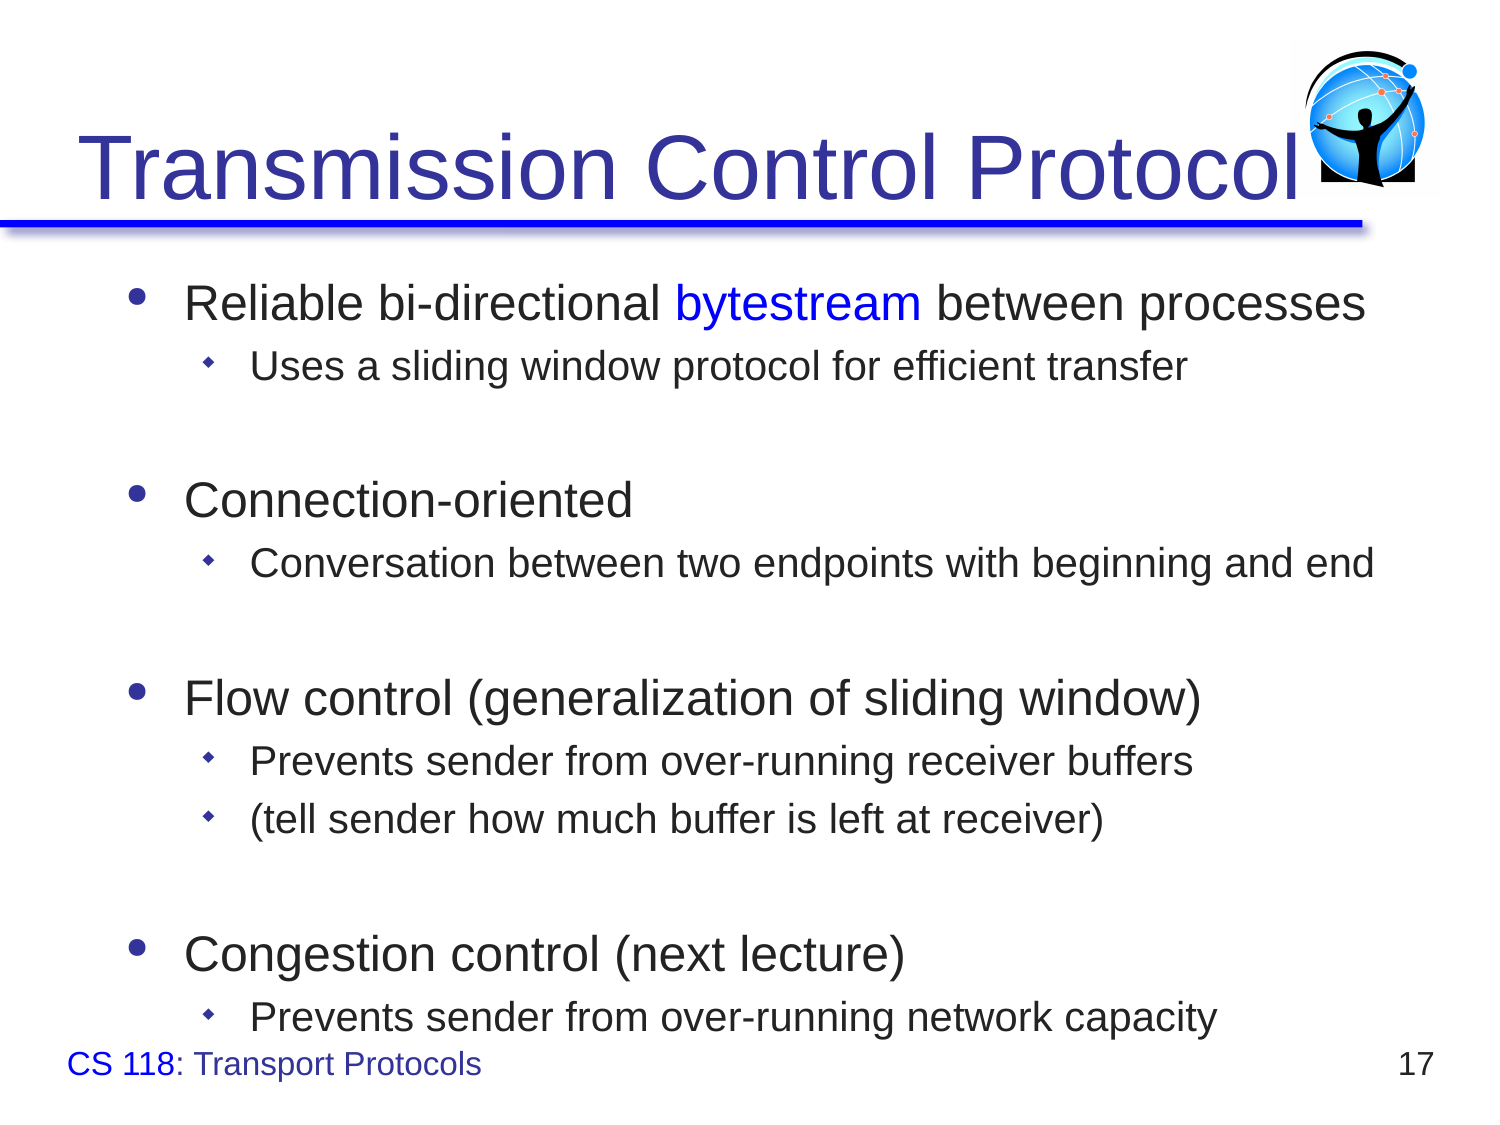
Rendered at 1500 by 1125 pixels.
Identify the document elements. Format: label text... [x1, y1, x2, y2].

title Transmission Control Protocol [62, 37, 1463, 226]
list Reliable bi-directional bytestream between processes Uses a sliding window protocol for efficient transfer Connection-oriented Conversation between two endpoints with beginning and end Flow control (generalization of sliding window) Prevents sender from over-running receiver buffers (tell sender how much buffer is left at receiver) Congestion control (next lecture) Prevents sender from over-running network capacity [112, 262, 1438, 988]
footer CS 118: Transport Protocols [52, 1025, 927, 1100]
slide_number 17 [1349, 1024, 1451, 1101]
